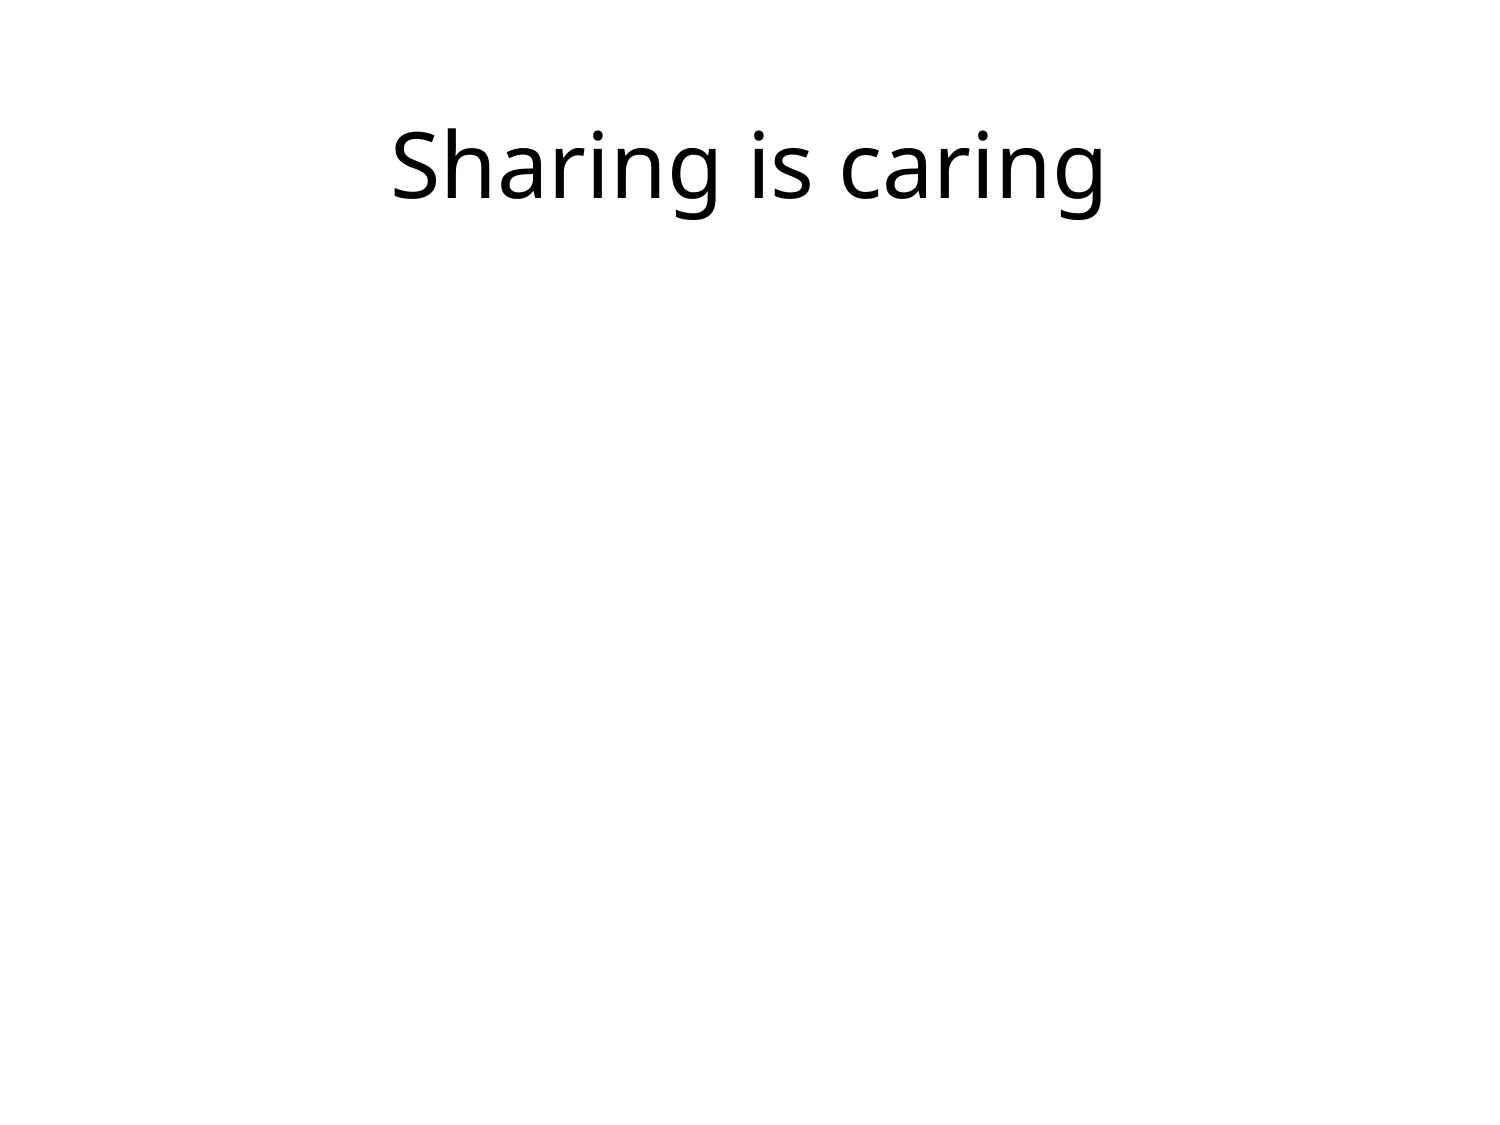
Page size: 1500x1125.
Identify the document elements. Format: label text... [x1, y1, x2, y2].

title Sharing is caring [103, 59, 1397, 278]
